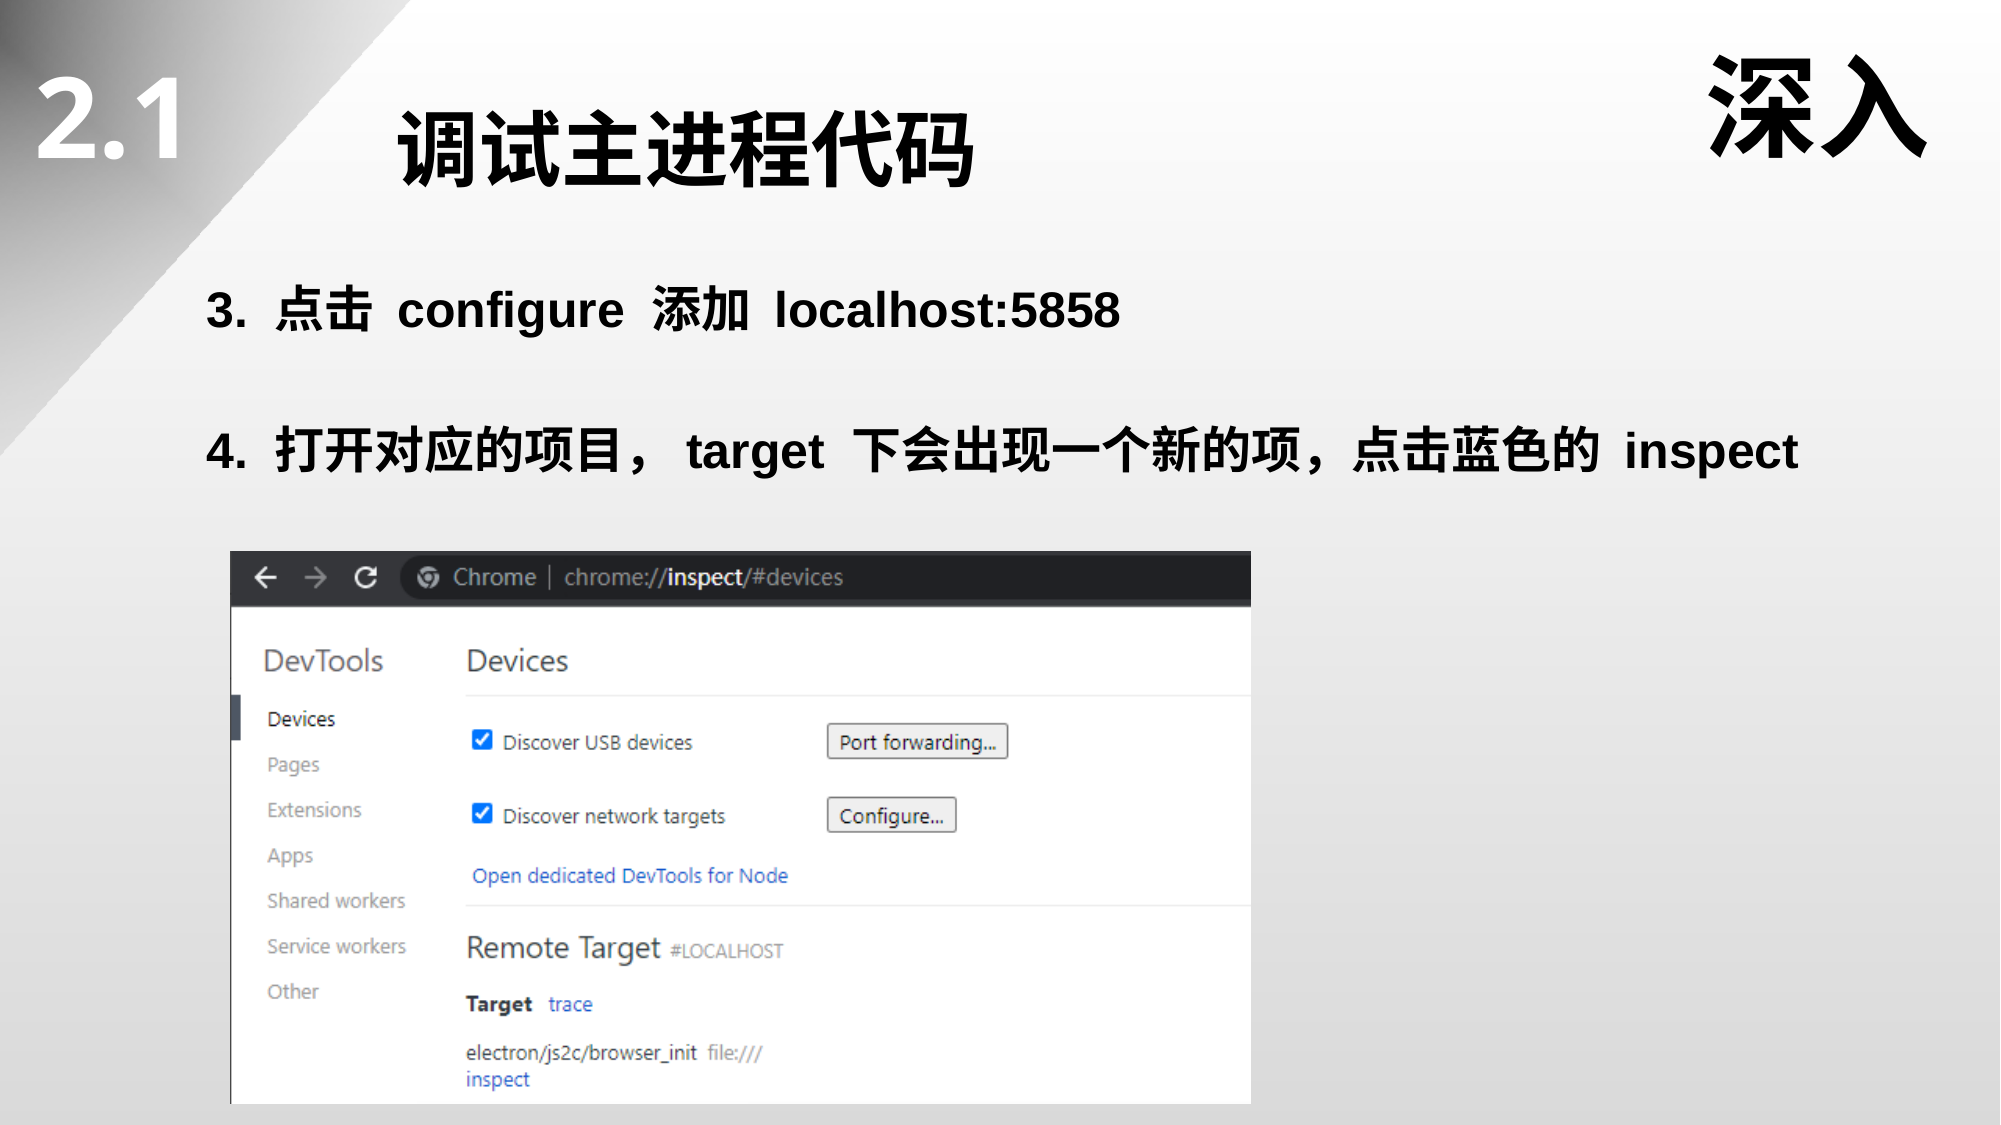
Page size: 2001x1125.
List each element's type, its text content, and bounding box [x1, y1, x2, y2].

text_box 调试主进程代码 [380, 89, 994, 205]
text_box 4. 打开对应的项目，target 下会出现一个新的项，点击蓝色的 inspect [191, 410, 1964, 486]
text_box 深入 [1690, 30, 1980, 180]
picture [230, 551, 1251, 1104]
picture [0, 0, 299, 474]
text_box 3. 点击 configure 添加 localhost:5858 [299, 269, 1818, 345]
